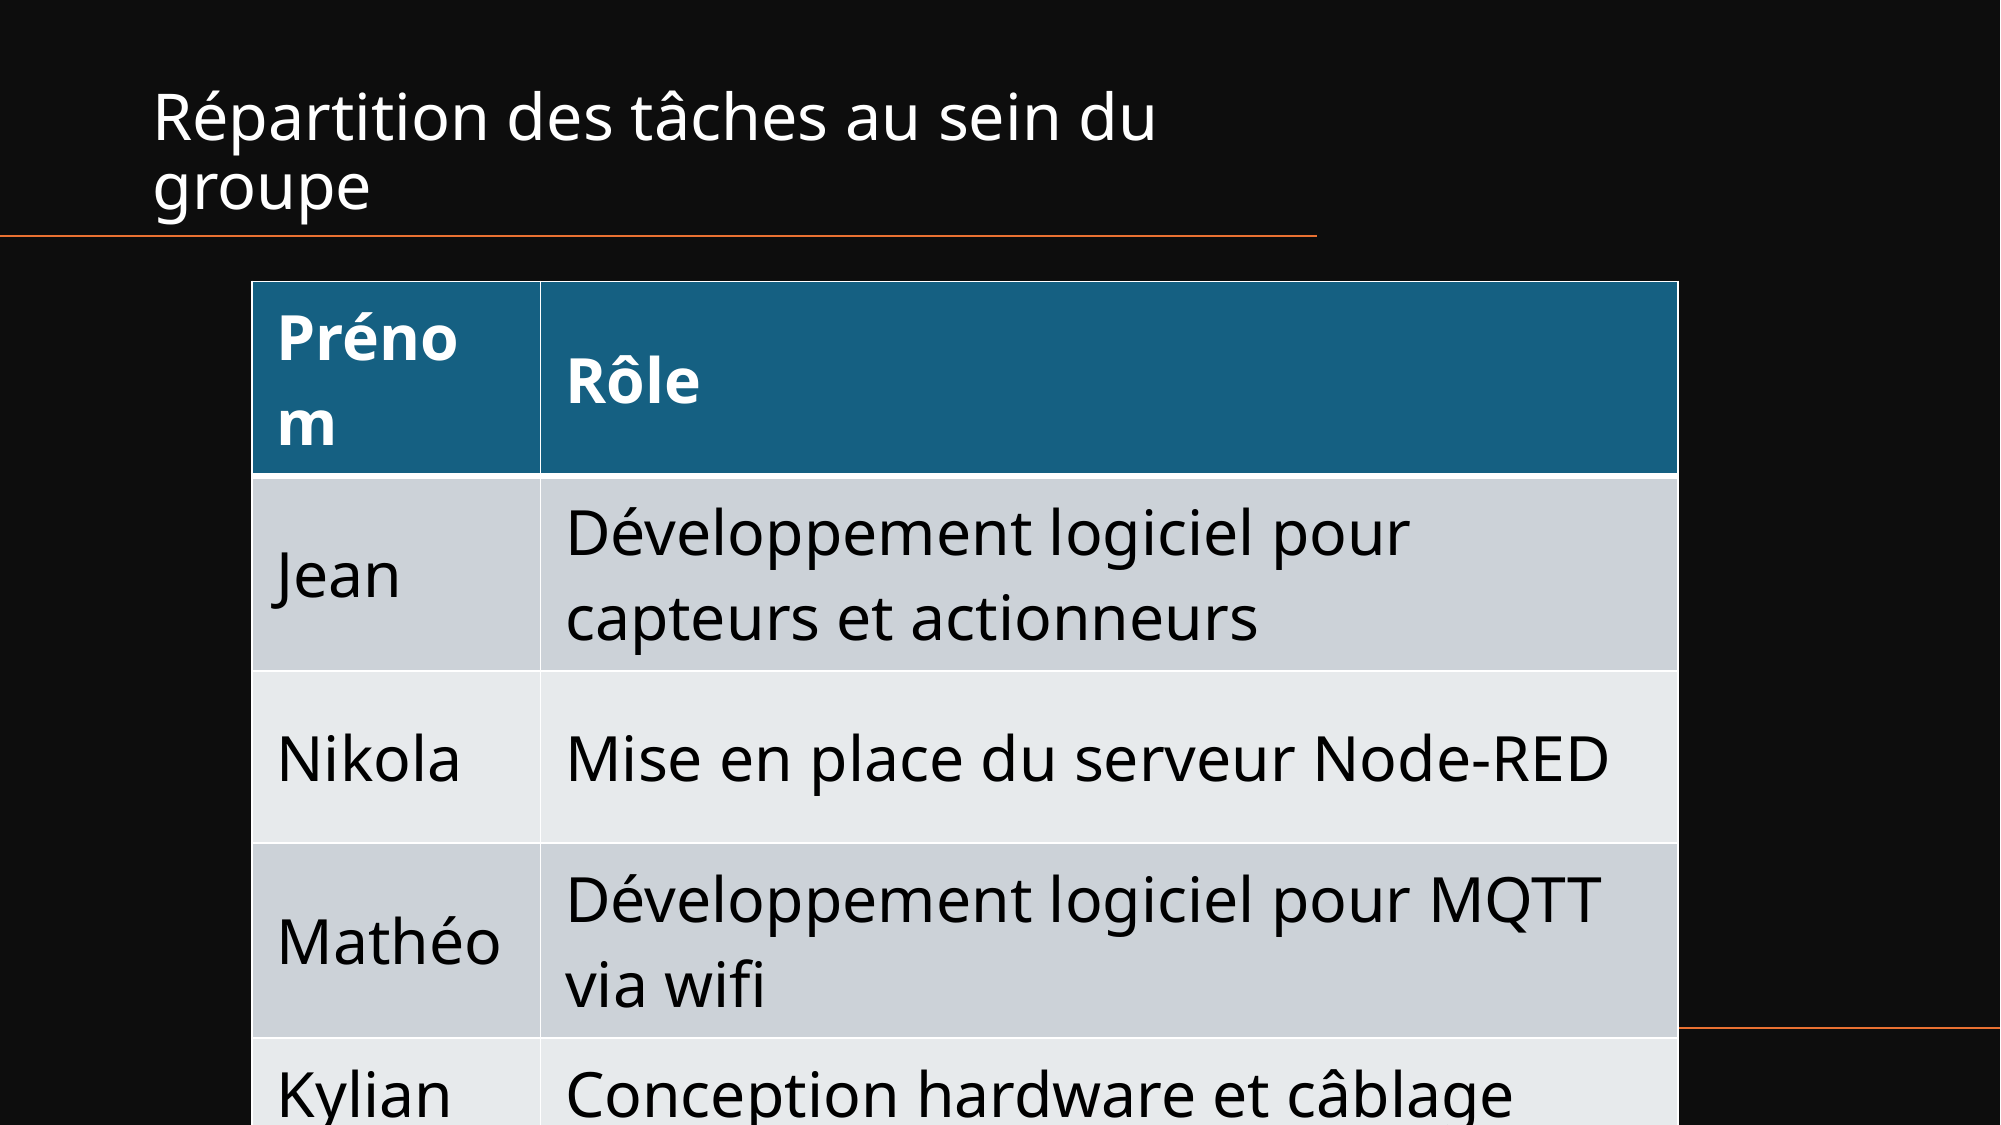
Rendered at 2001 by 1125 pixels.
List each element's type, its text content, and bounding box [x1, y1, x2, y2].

table_cell Kylian [253, 1039, 540, 1125]
title Répartition des tâches au sein du groupe [137, 63, 1317, 232]
table_cell Conception hardware et câblage [541, 1039, 1677, 1125]
table_cell Développement logiciel pour capteurs et actionneurs [541, 479, 1677, 670]
table_cell Développement logiciel pour MQTT via wifi [541, 844, 1677, 1037]
table_cell Nikola [253, 672, 540, 842]
table_cell Mathéo [253, 844, 540, 1037]
table_cell Jean [253, 479, 540, 670]
table_header Prénom [253, 282, 540, 473]
table_cell Mise en place du serveur Node-RED [541, 672, 1677, 842]
table_header Rôle [541, 282, 1677, 473]
text_box [0, 0, 2000, 1125]
